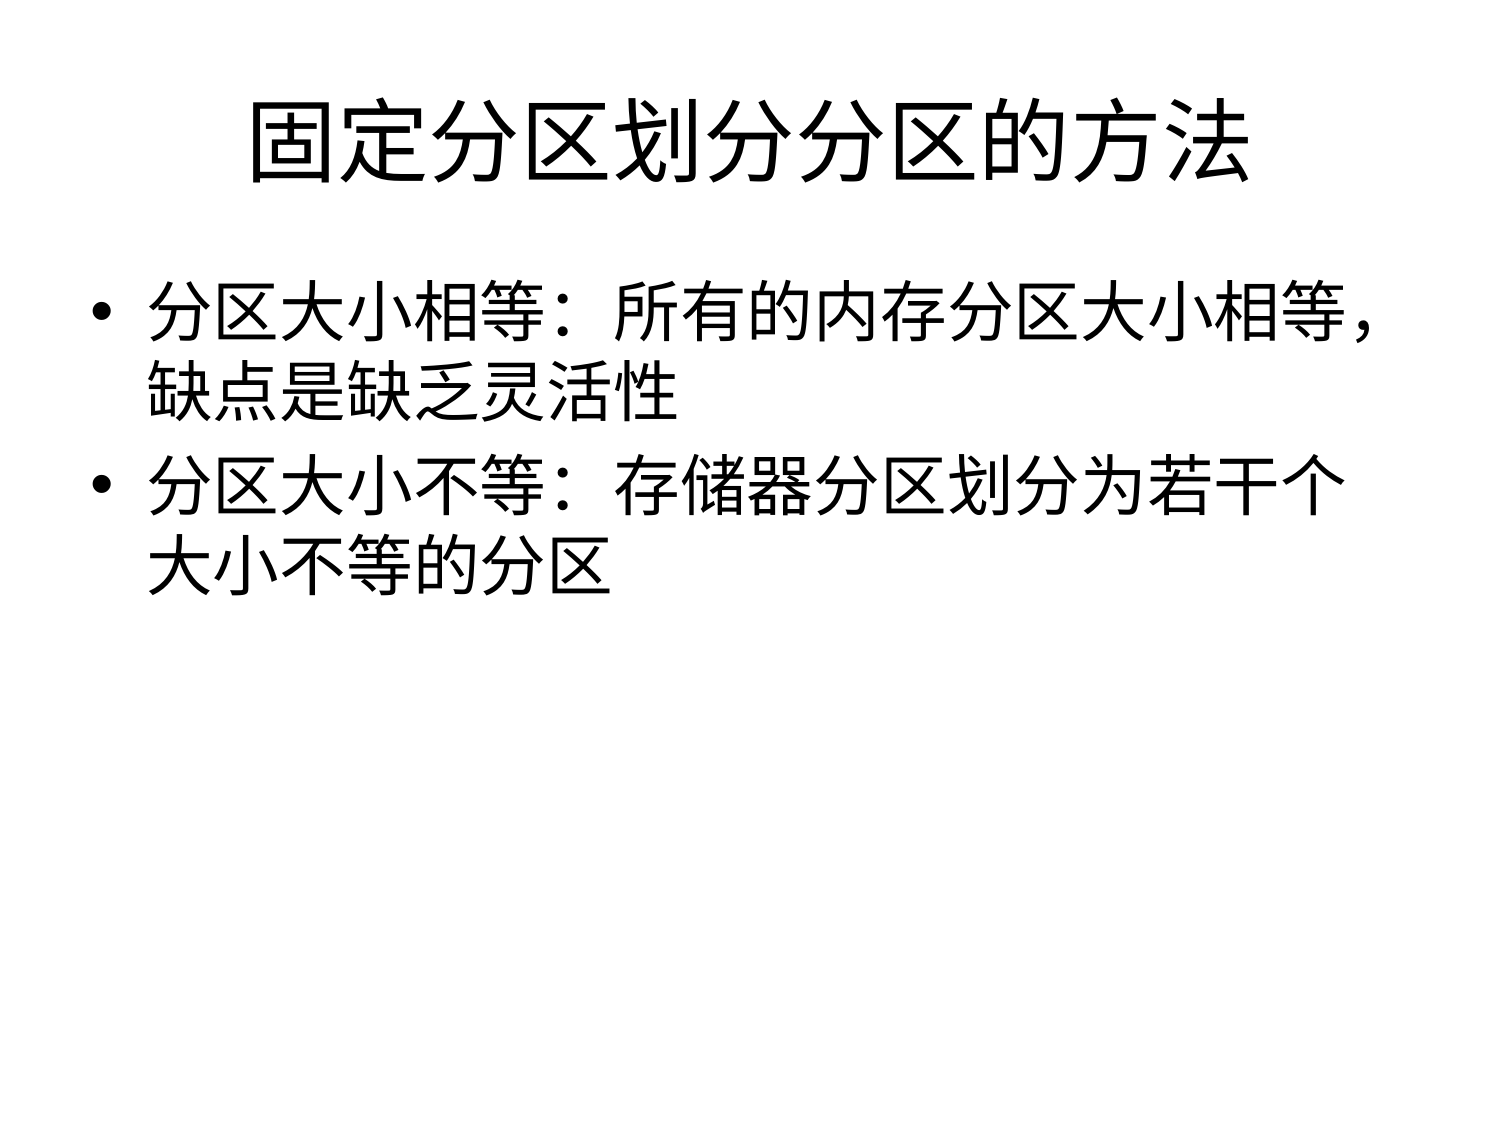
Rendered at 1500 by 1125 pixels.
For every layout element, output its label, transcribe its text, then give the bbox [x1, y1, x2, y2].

title 固定分区划分分区的方法 [75, 45, 1425, 233]
list 分区大小相等：所有的内存分区大小相等，缺点是缺乏灵活性 分区大小不等：存储器分区划分为若干个大小不等的分区 [75, 262, 1425, 1005]
